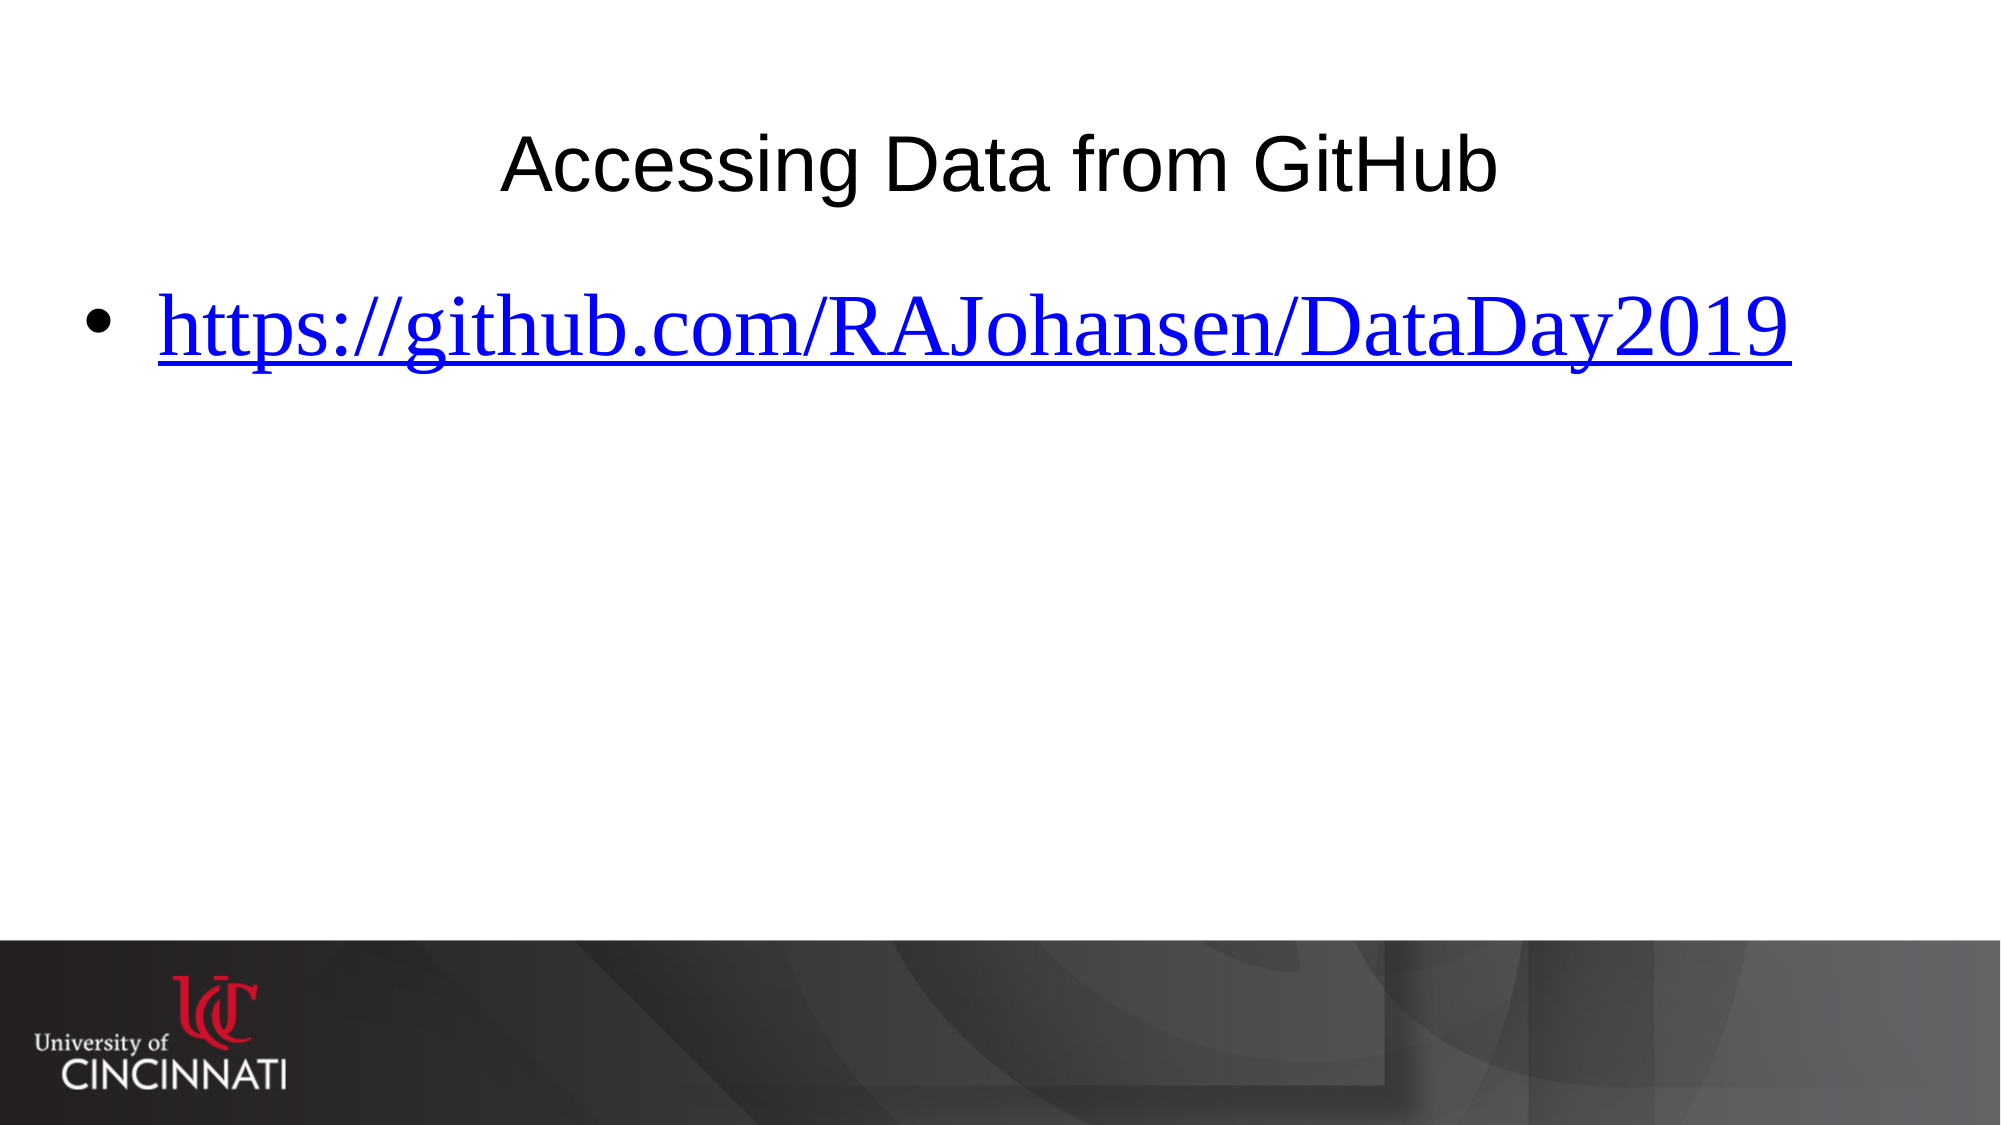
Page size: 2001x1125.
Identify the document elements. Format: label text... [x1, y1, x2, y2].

picture [0, 0, 2001, 1125]
list https://github.com/RAJohansen/DataDay2019 [68, 252, 1932, 1000]
title Accessing Data from GitHub [68, 97, 1932, 223]
